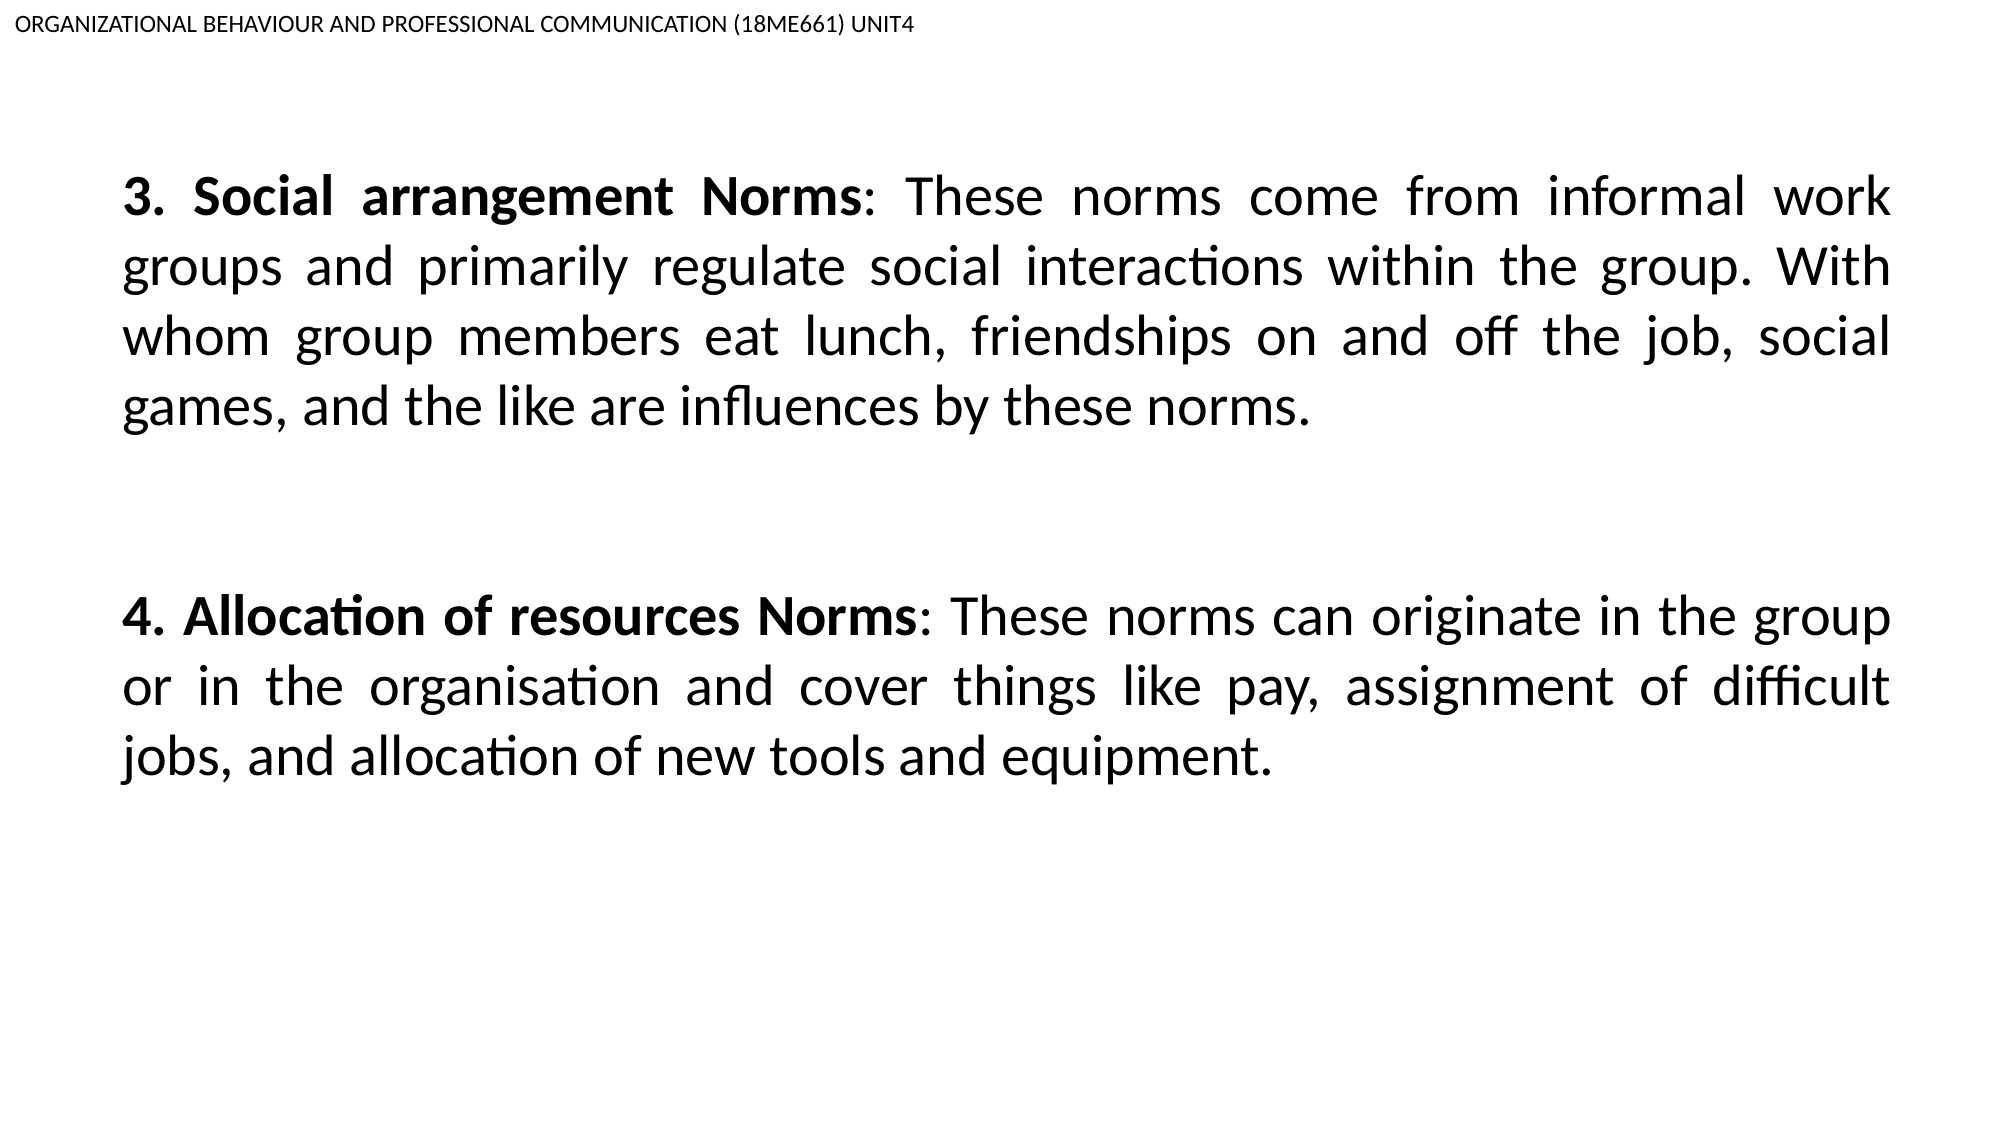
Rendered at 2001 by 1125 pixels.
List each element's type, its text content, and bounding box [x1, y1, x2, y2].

text_box 3. Social arrangement Norms: These norms come from informal work groups and primarily regulate social interactions within the group. With whom group members eat lunch, friendships on and off the job, social games, and the like are influences by these norms. 4. Allocation of resources Norms: These norms can originate in the group or in the organisation and cover things like pay, assignment of difficult jobs, and allocation of new tools and equipment. [107, 149, 1908, 865]
text_box ORGANIZATIONAL BEHAVIOUR AND PROFESSIONAL COMMUNICATION (18ME661) UNIT4 [0, 0, 1000, 45]
